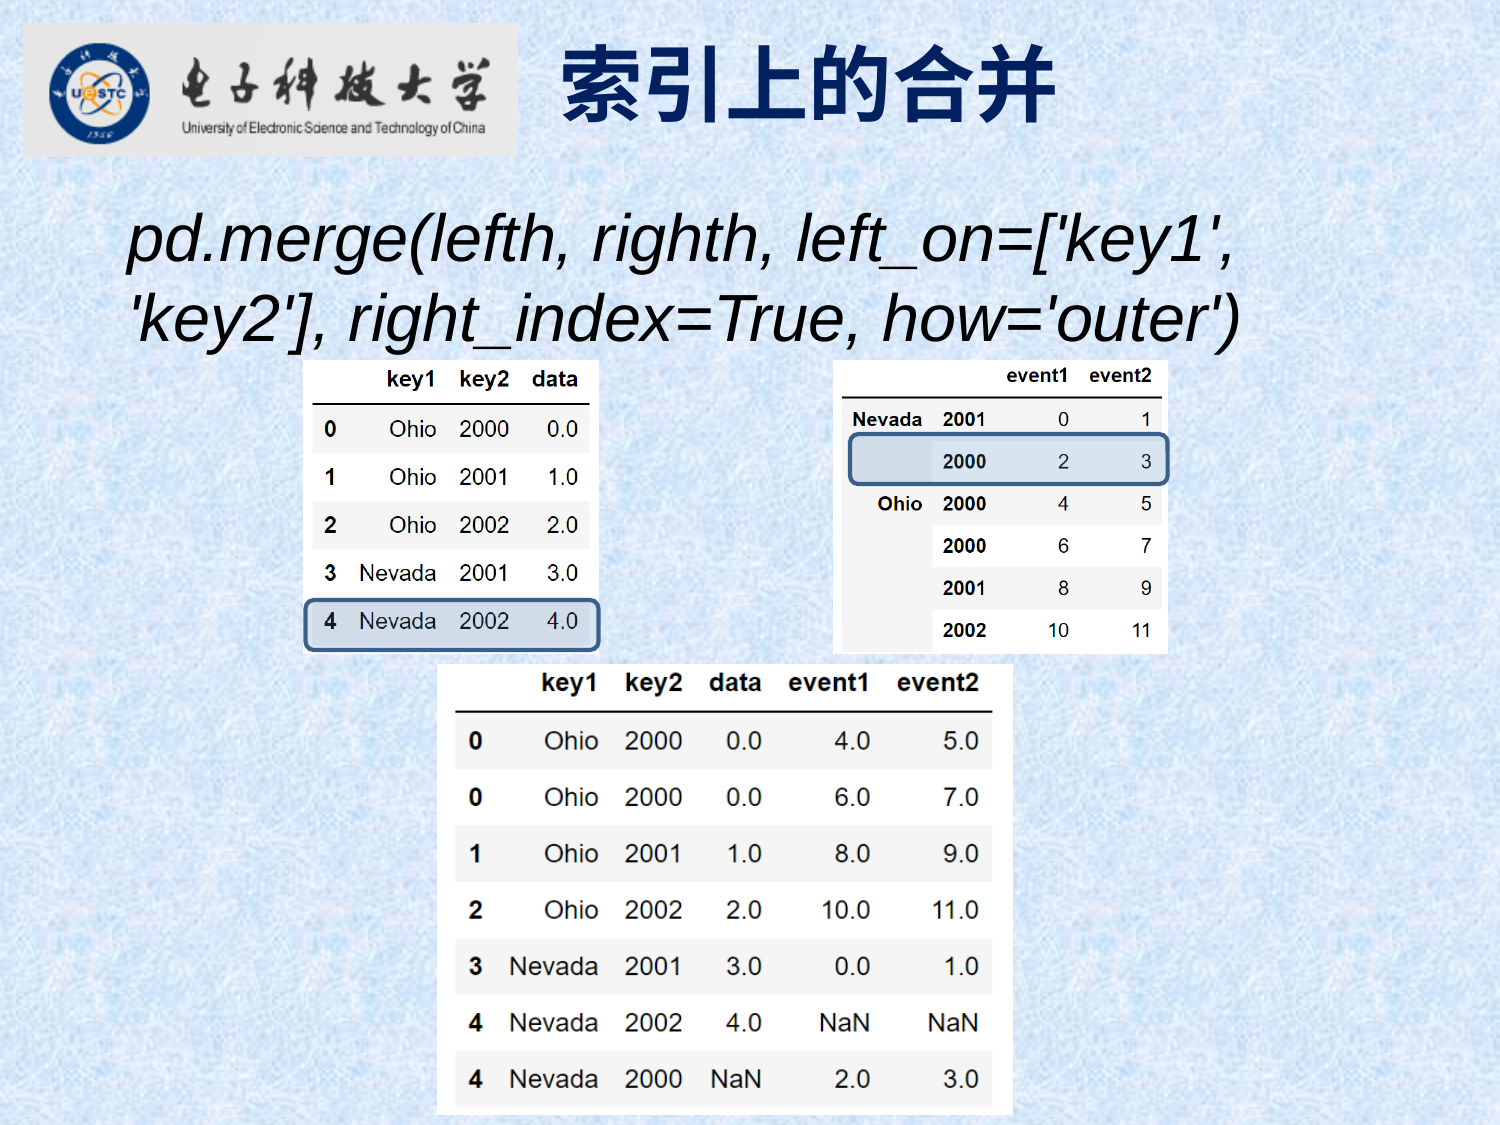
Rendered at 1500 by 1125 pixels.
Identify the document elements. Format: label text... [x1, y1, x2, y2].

text_box pd.merge(lefth, righth, left_on=['key1', 'key2'], right_index=True, how='outer') [112, 187, 1475, 363]
text_box 索引上的合并 [544, 24, 1457, 173]
picture [0, 0, 1500, 1125]
